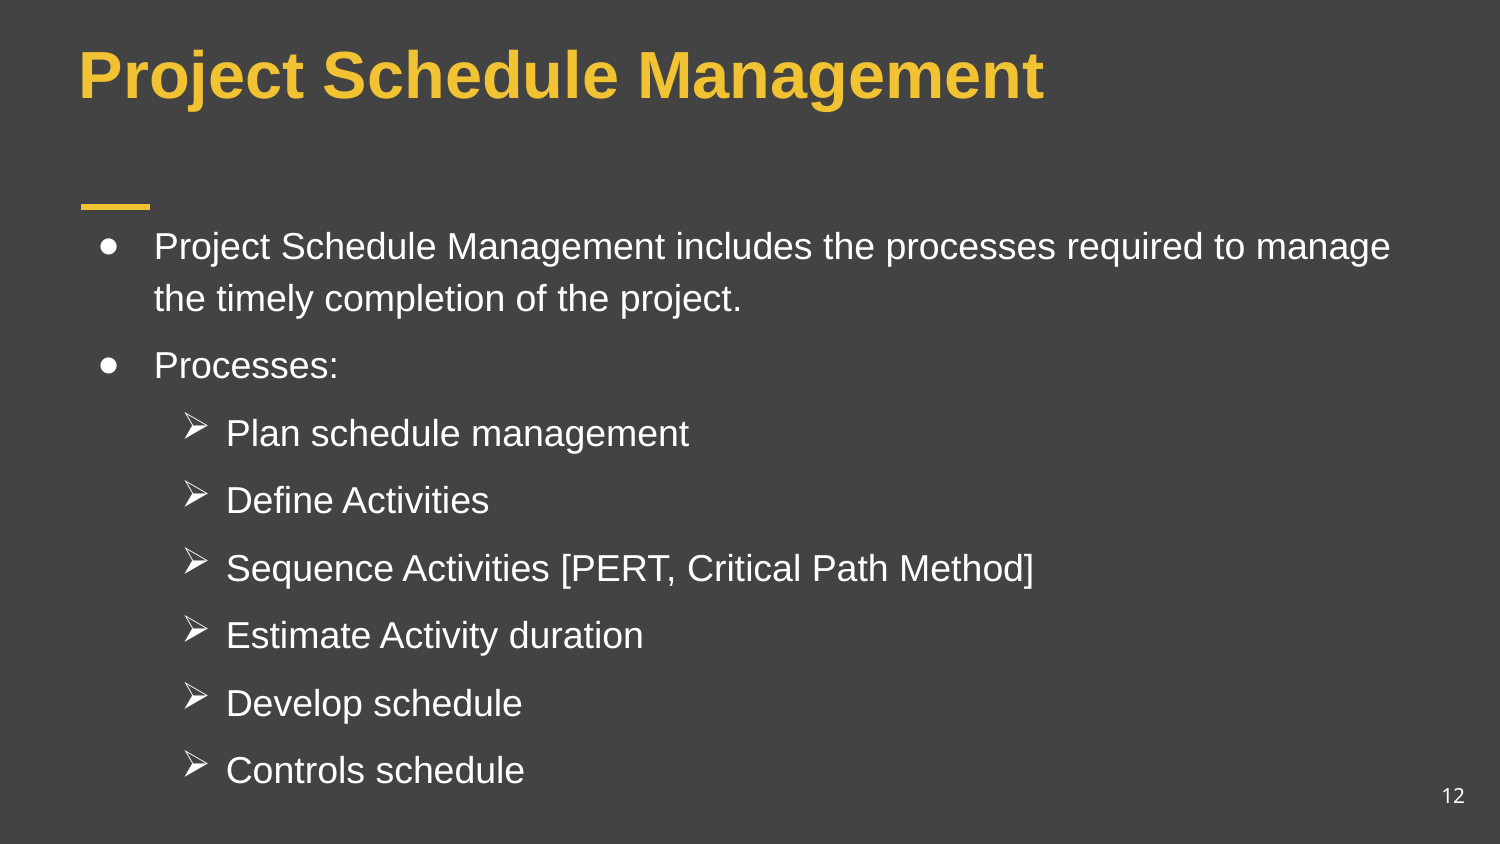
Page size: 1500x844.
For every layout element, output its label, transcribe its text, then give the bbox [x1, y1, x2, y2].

title Project Schedule Management [63, 14, 1437, 127]
list Project Schedule Management includes the processes required to manage the timely completion of the project. Processes: Plan schedule management Define Activities Sequence Activities [PERT, Critical Path Method] Estimate Activity duration Develop schedule Controls schedule [63, 200, 1437, 830]
slide_number 12 [1389, 764, 1480, 830]
